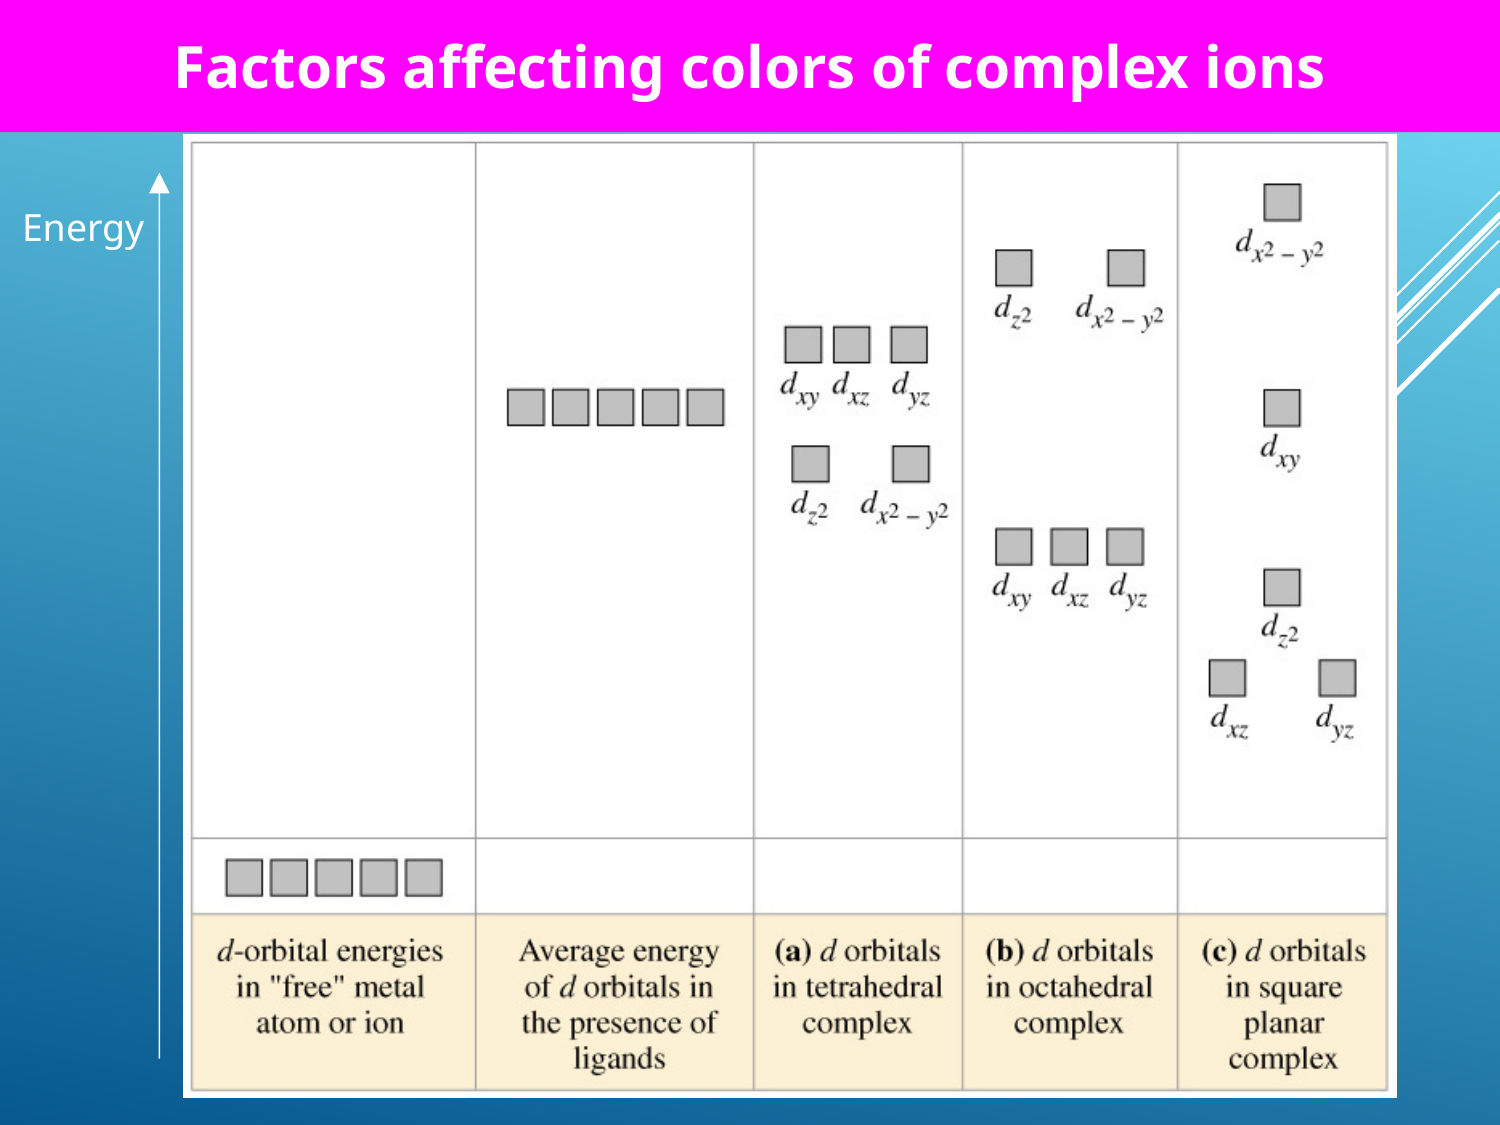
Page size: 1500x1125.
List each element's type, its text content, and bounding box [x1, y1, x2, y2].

picture [182, 133, 1398, 1098]
text_box [149, 172, 170, 196]
text_box Factors affecting colors of complex ions [0, 0, 1500, 133]
text_box Energy [0, 196, 160, 257]
